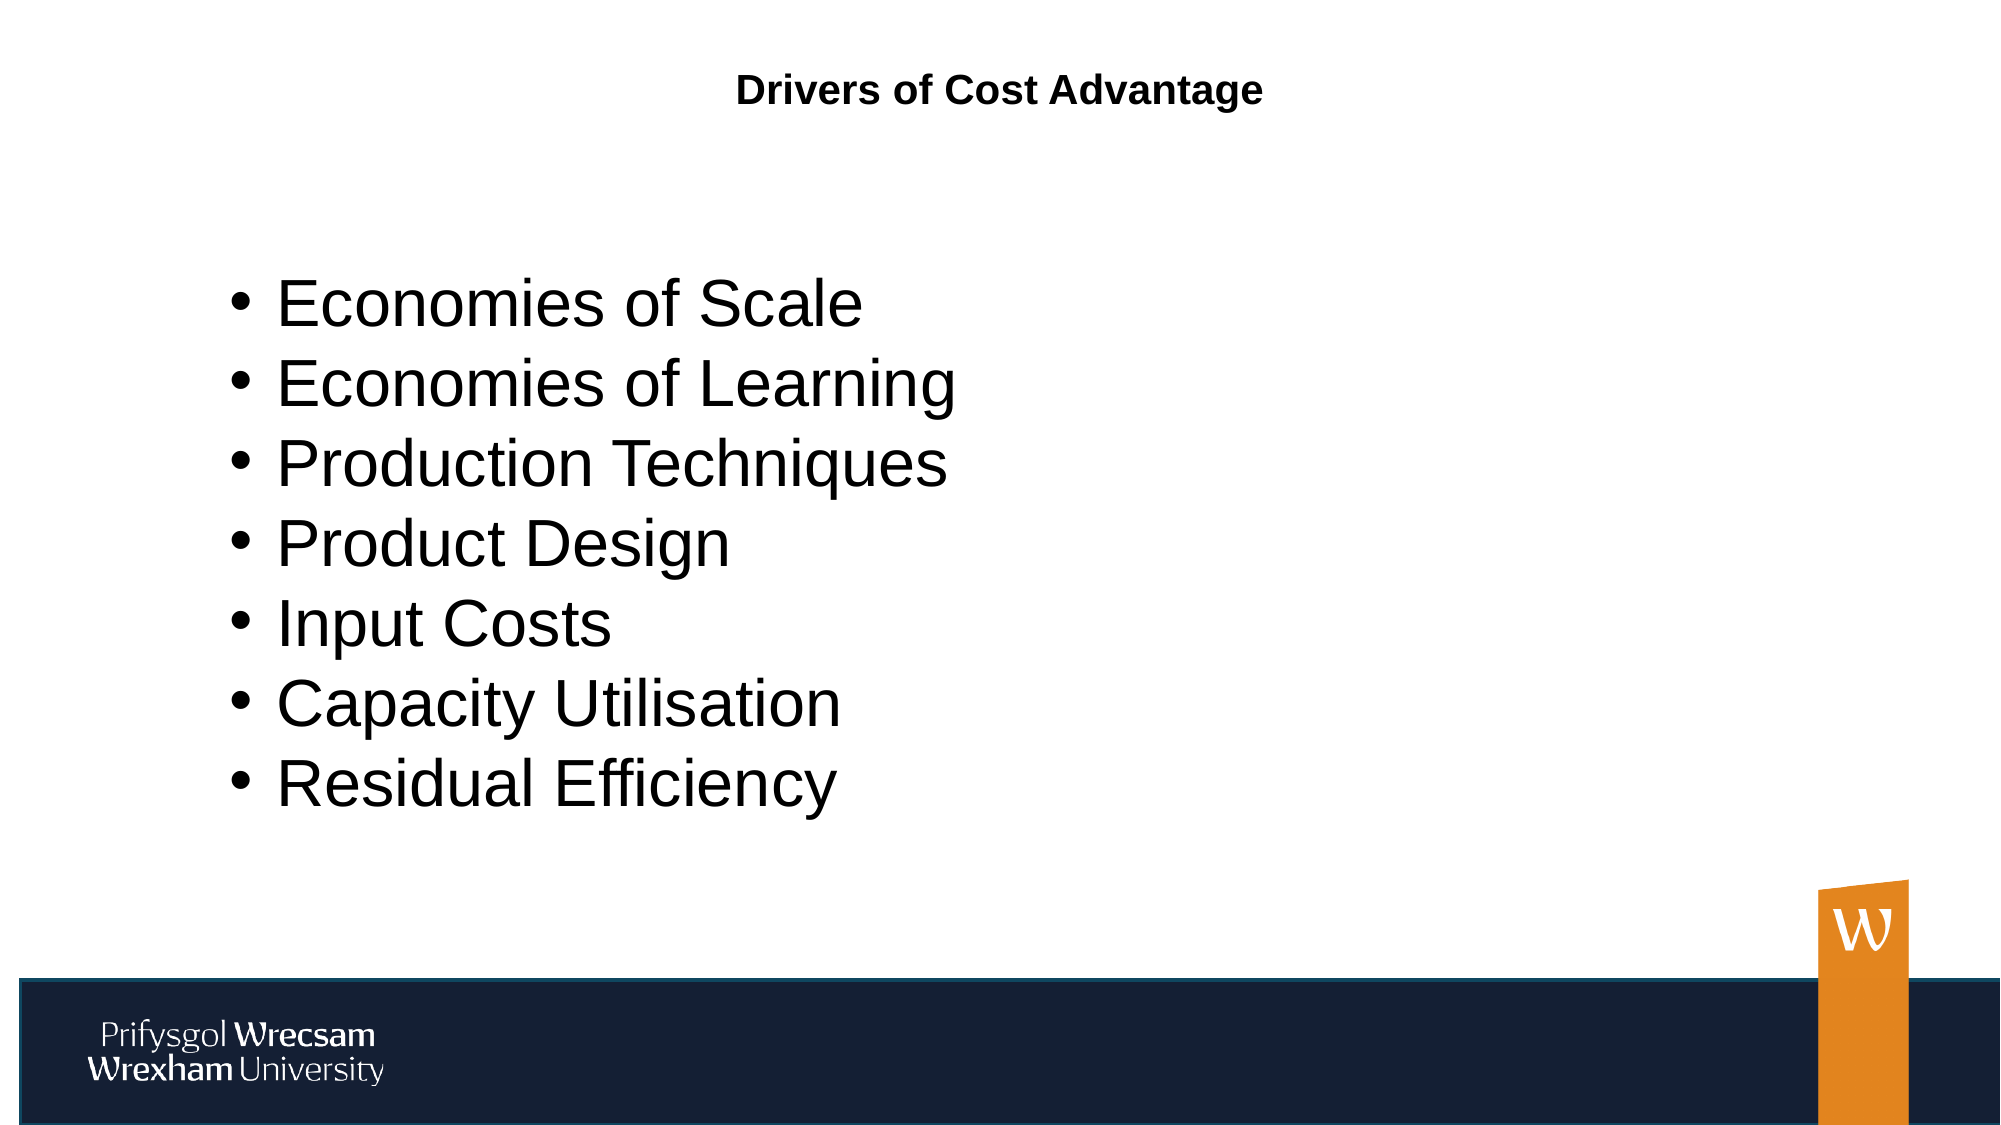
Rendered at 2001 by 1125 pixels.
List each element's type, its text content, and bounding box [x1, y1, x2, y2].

text_box Economies of Scale Economies of Learning Production Techniques Product Design Input Costs Capacity Utilisation Residual Efficiency [214, 252, 1909, 827]
title Drivers of Cost Advantage [137, 59, 1863, 173]
text_box [1909, 978, 2000, 1125]
text_box [19, 978, 1817, 1125]
picture [1817, 879, 1909, 1125]
picture [87, 1019, 384, 1086]
